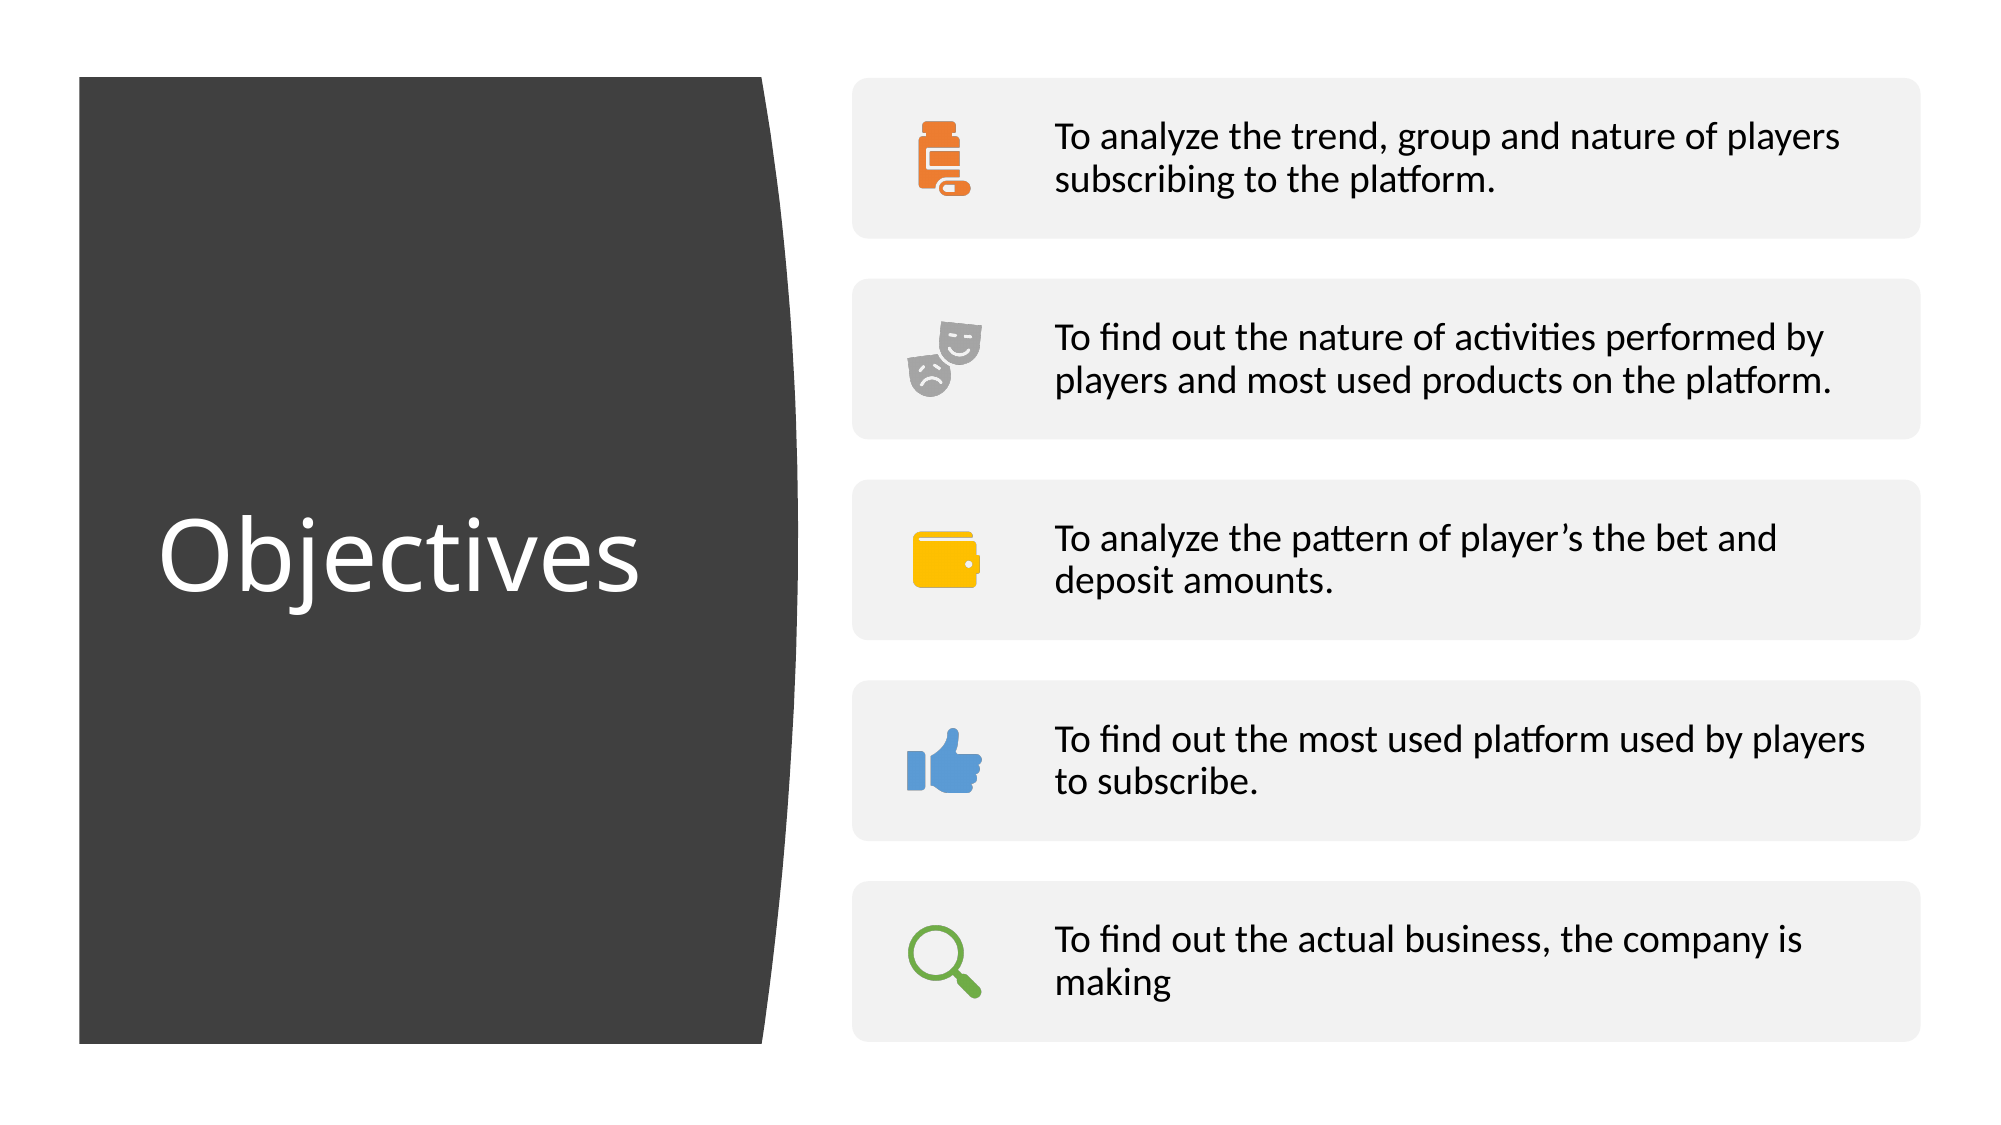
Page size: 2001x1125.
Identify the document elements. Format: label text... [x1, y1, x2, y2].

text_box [852, 77, 1921, 1043]
title Objectives [141, 166, 702, 953]
text_box [78, 76, 800, 1045]
